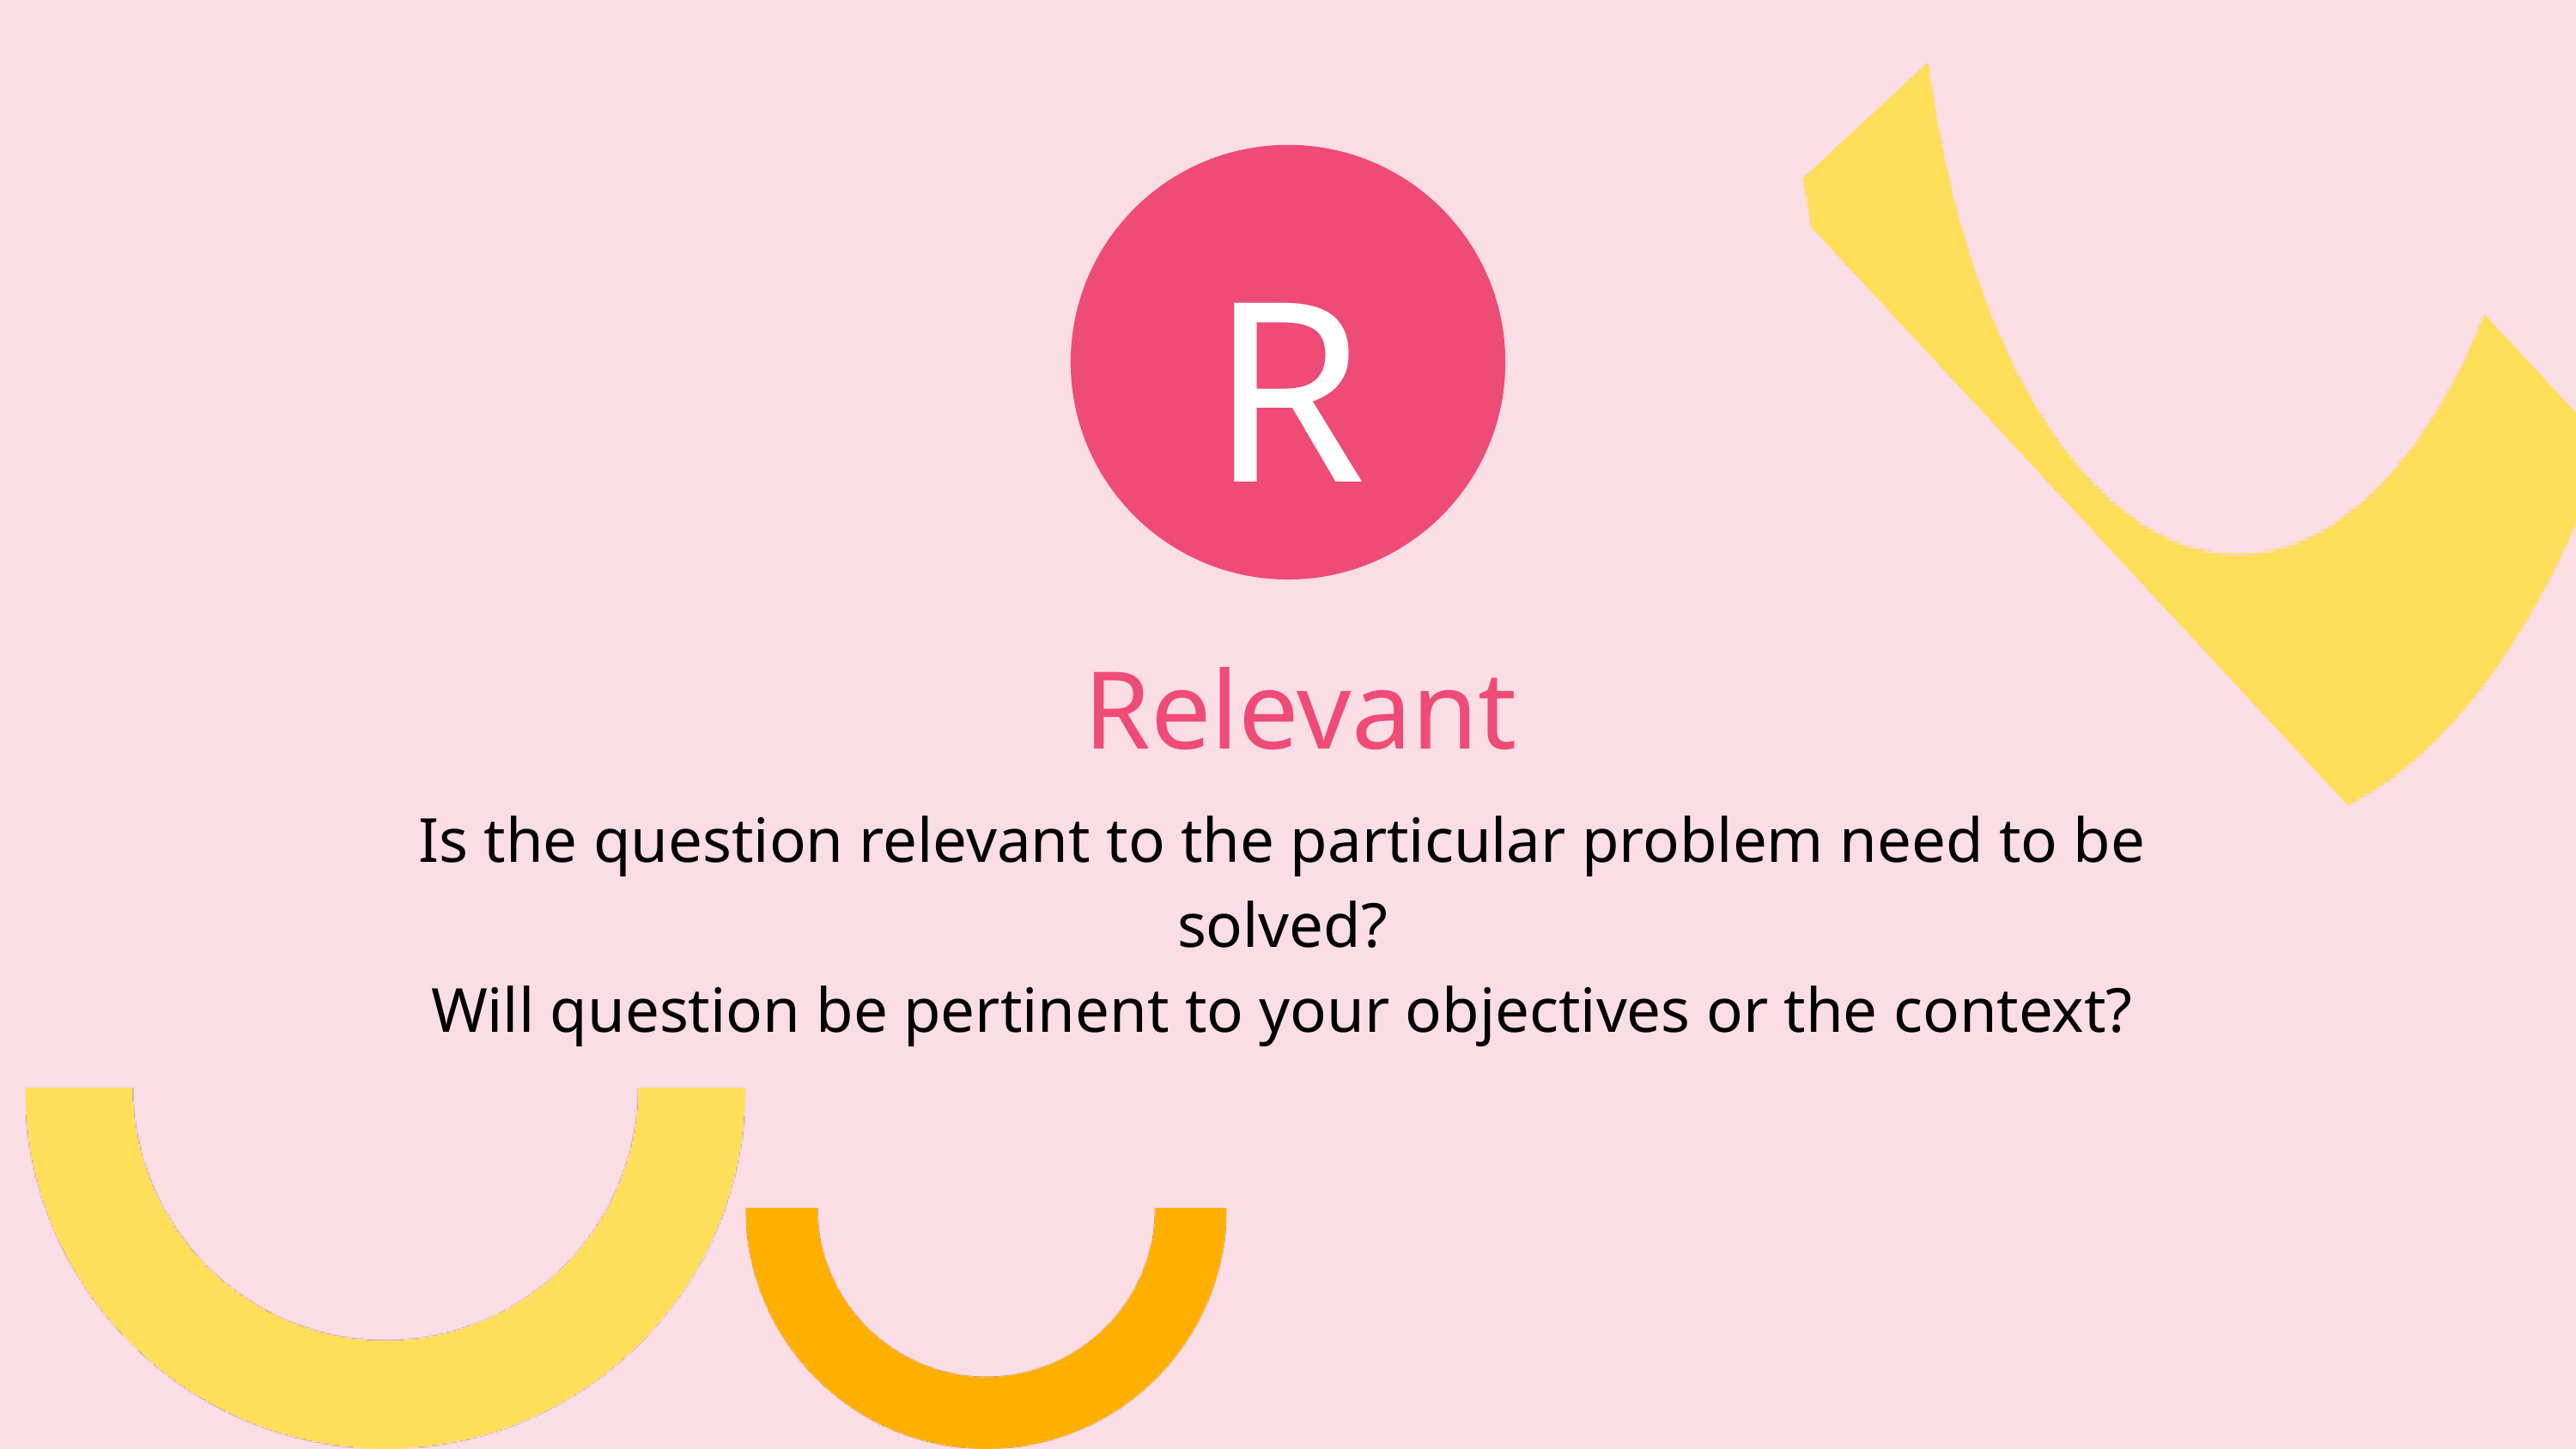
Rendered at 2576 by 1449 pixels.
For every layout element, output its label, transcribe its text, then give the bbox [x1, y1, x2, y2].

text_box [1070, 144, 1506, 580]
text_box [25, 1088, 746, 1449]
text_box Relevant [986, 620, 1615, 771]
text_box Is the question relevant to the particular problem need to be solved? Will question be pertinent to your objectives or the context? [327, 789, 2238, 1045]
text_box [745, 1208, 1227, 1449]
text_box [1783, 0, 2576, 834]
